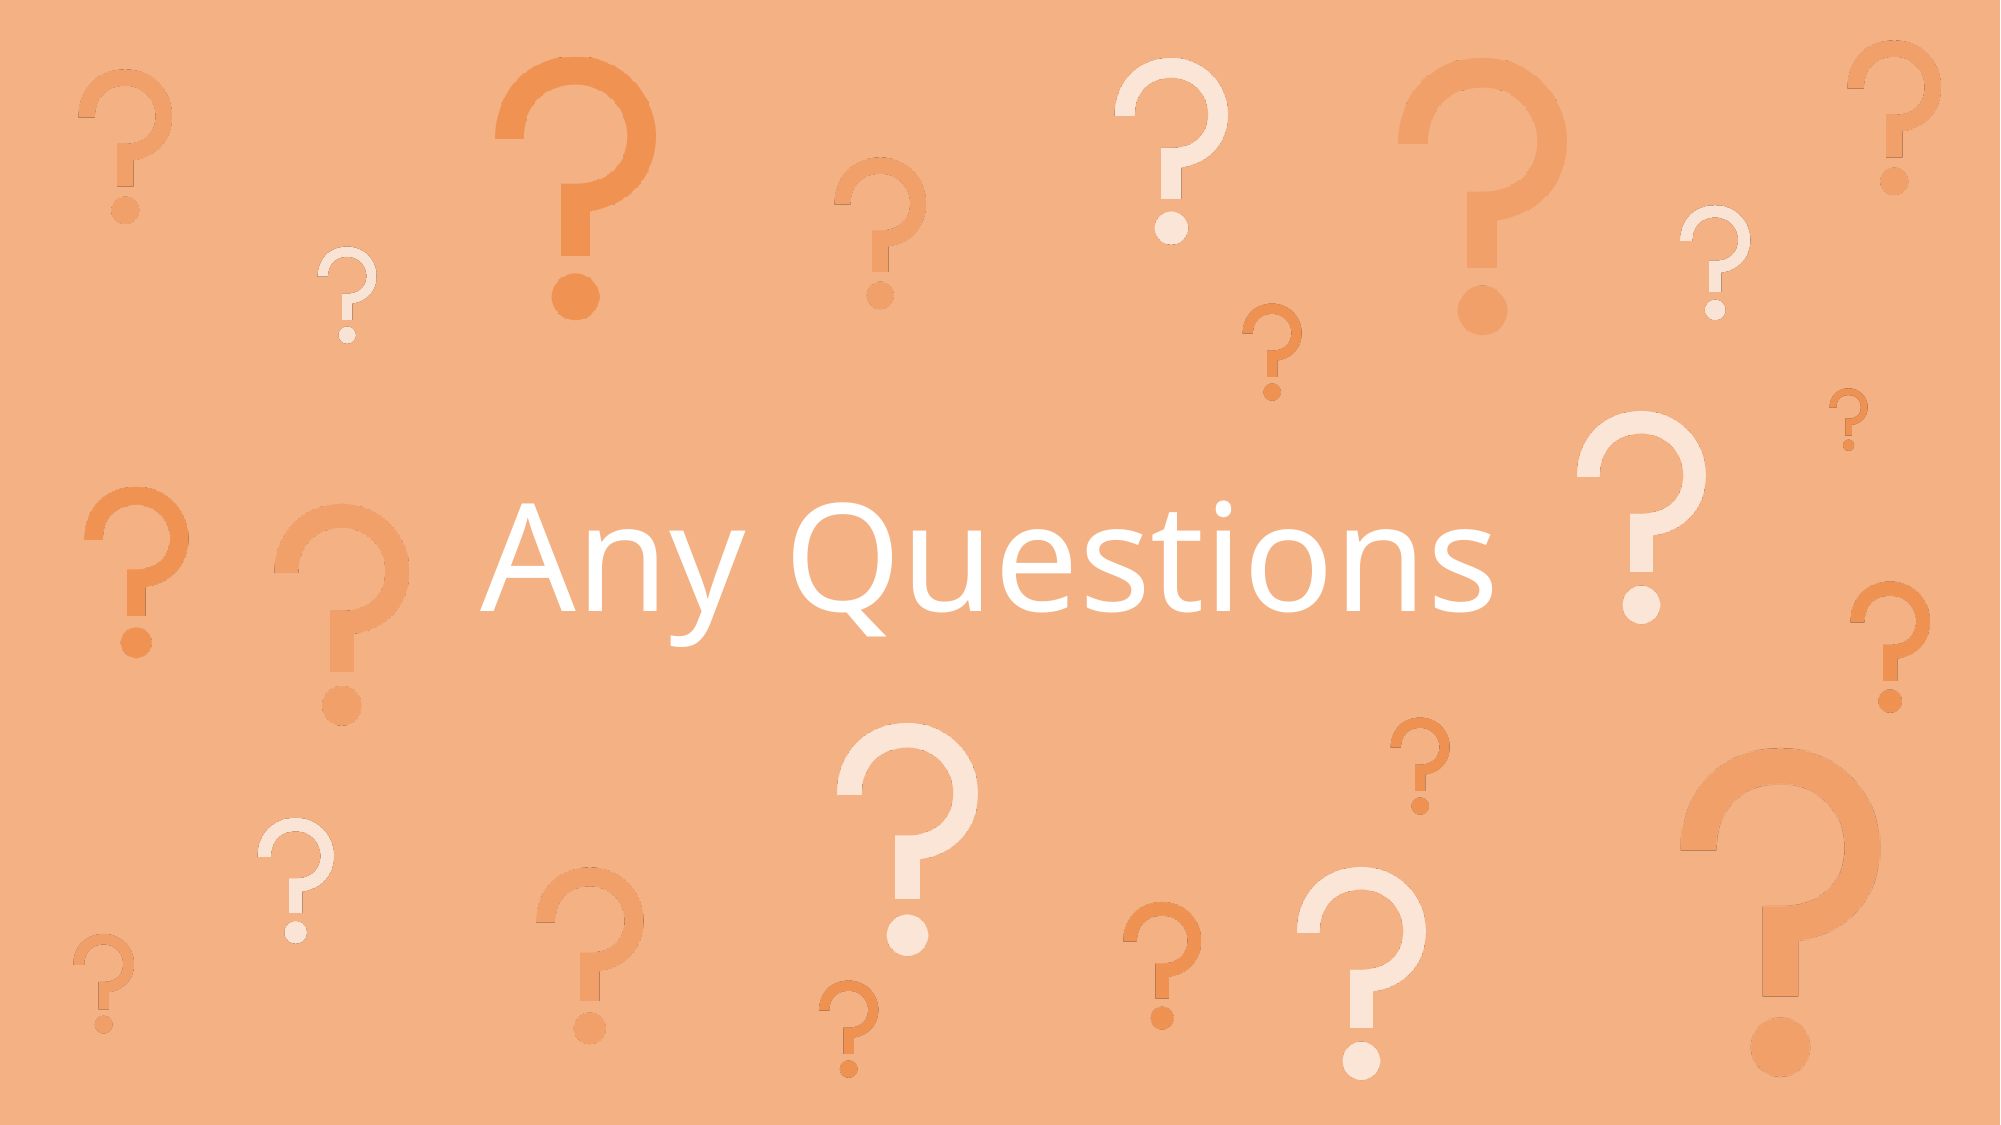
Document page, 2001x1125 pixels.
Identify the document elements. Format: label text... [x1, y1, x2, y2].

title Any Questions [451, 402, 1529, 722]
picture [1050, 30, 1292, 272]
picture [1079, 835, 1499, 1111]
picture [1794, 17, 1994, 218]
picture [475, 841, 704, 1070]
picture [24, 461, 485, 758]
picture [1808, 379, 1889, 460]
picture [1568, 562, 1993, 1125]
picture [1503, 379, 1779, 655]
picture [1356, 703, 1483, 829]
picture [782, 135, 978, 331]
picture [214, 799, 377, 962]
picture [284, 17, 746, 360]
picture [1209, 16, 1790, 415]
picture [756, 688, 1058, 1092]
picture [24, 46, 225, 247]
picture [39, 919, 168, 1048]
